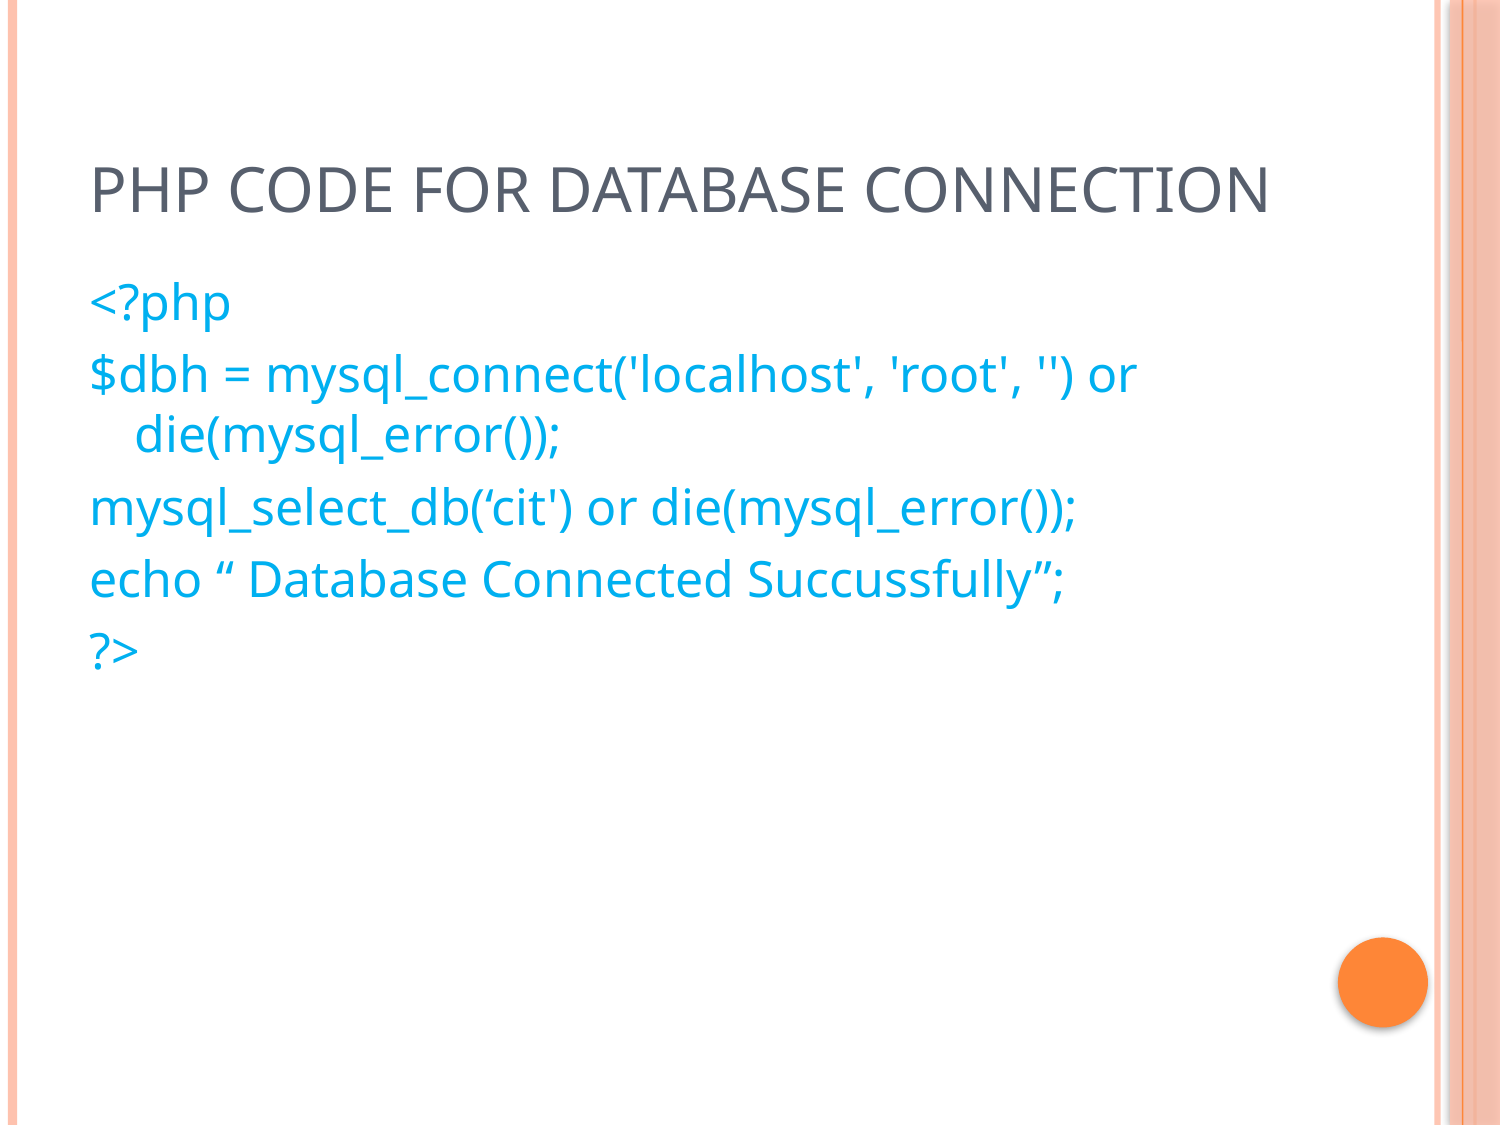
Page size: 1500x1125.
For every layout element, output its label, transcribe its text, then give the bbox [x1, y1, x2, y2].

list <?php $dbh = mysql_connect('localhost', 'root', '') or die(mysql_error()); mysql_select_db(‘cit') or die(mysql_error()); echo “ Database Connected Succussfully”; ?> [75, 262, 1300, 1062]
title PHP Code for Database connection [75, 45, 1300, 233]
